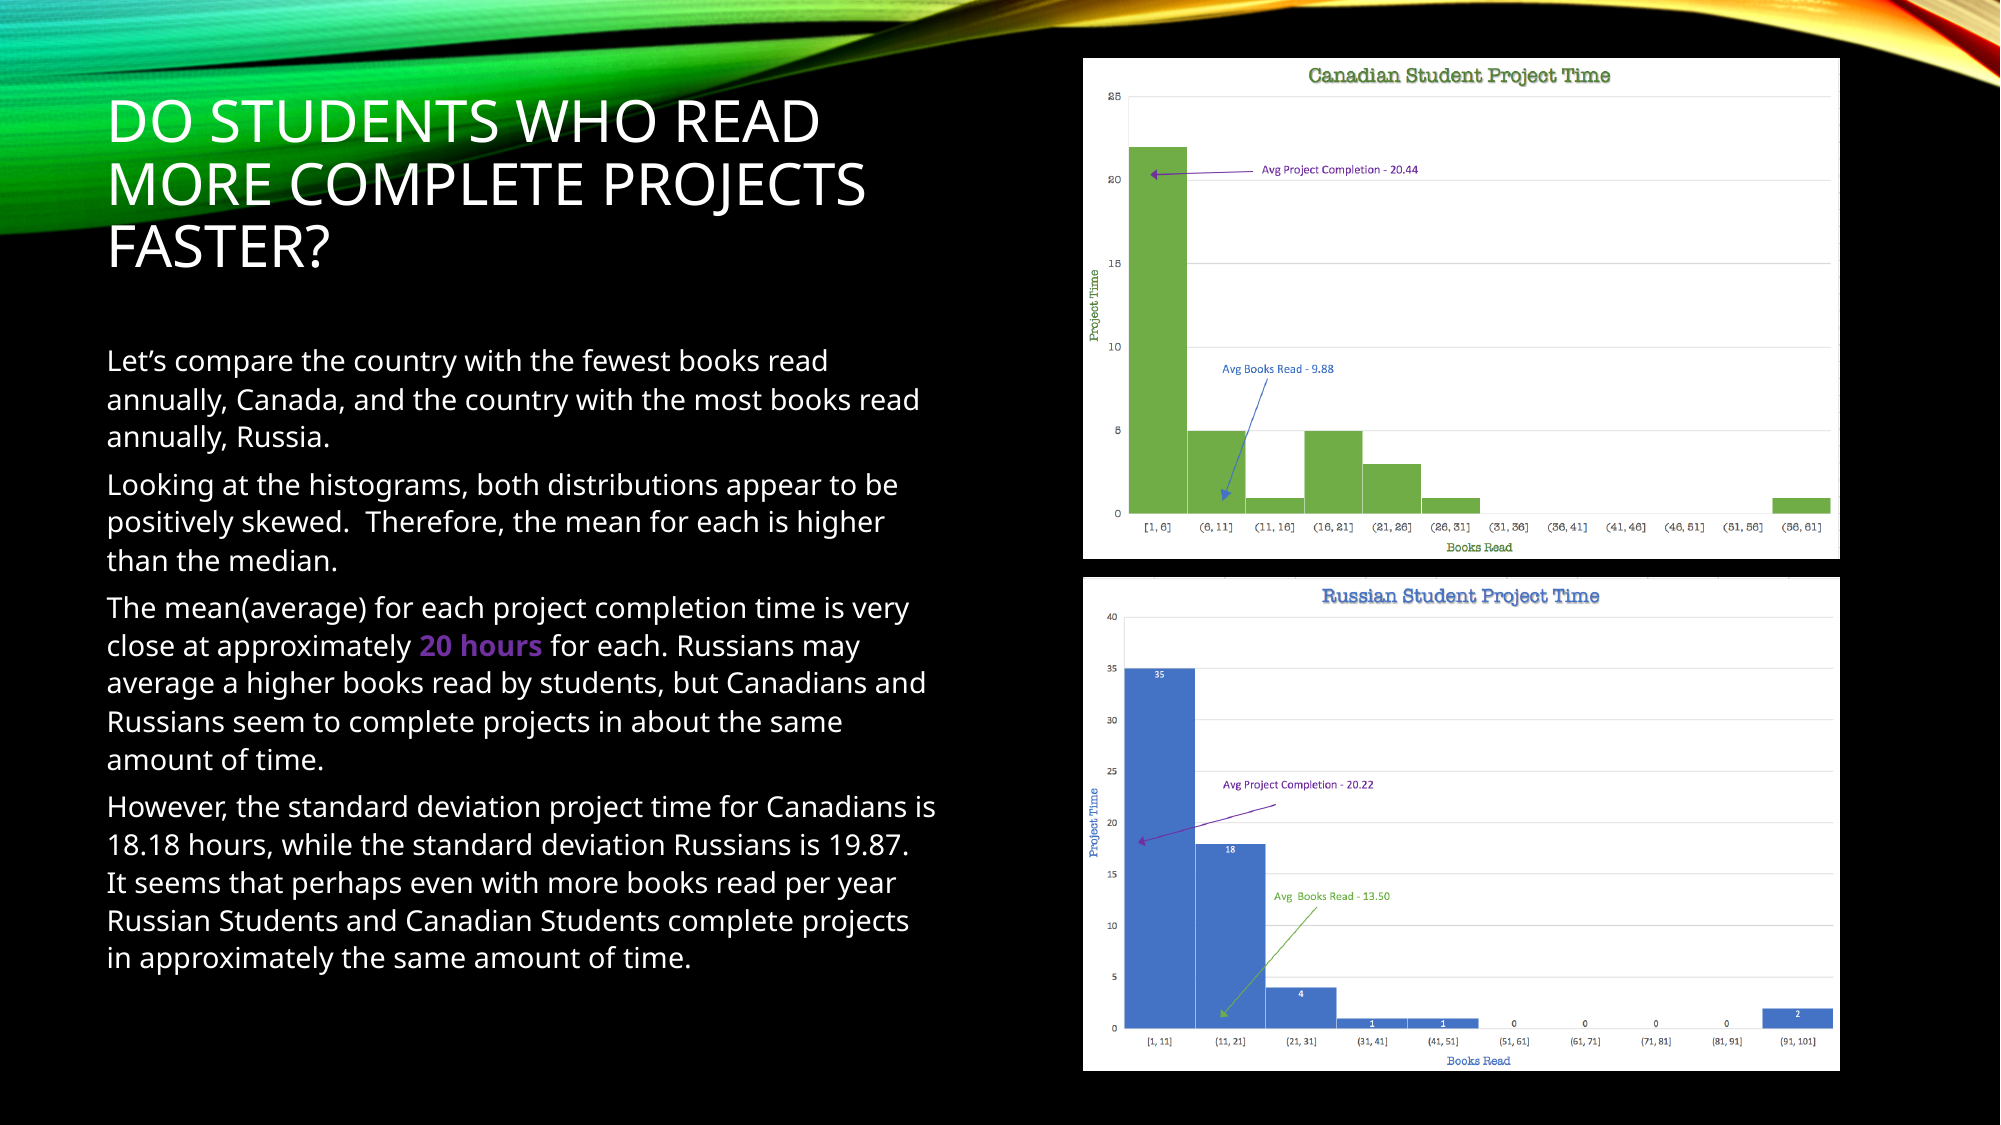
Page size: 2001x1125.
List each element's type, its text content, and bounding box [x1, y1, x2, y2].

text_box Let’s compare the country with the fewest books read annually, Canada, and the country with the most books read annually, Russia. Looking at the histograms, both distributions appear to be positively skewed. Therefore, the mean for each is higher than the median. The mean(average) for each project completion time is very close at approximately 20 hours for each. Russians may average a higher books read by students, but Canadians and Russians seem to complete projects in about the same amount of time. However, the standard deviation project time for Canadians is 18.18 hours, while the standard deviation Russians is 19.87. It seems that perhaps even with more books read per year Russian Students and Canadian Students complete projects in approximately the same amount of time. [91, 332, 959, 998]
picture [0, 0, 2000, 560]
picture [1083, 577, 1840, 1071]
title Do students who read more complete projects faster? [91, 59, 925, 314]
